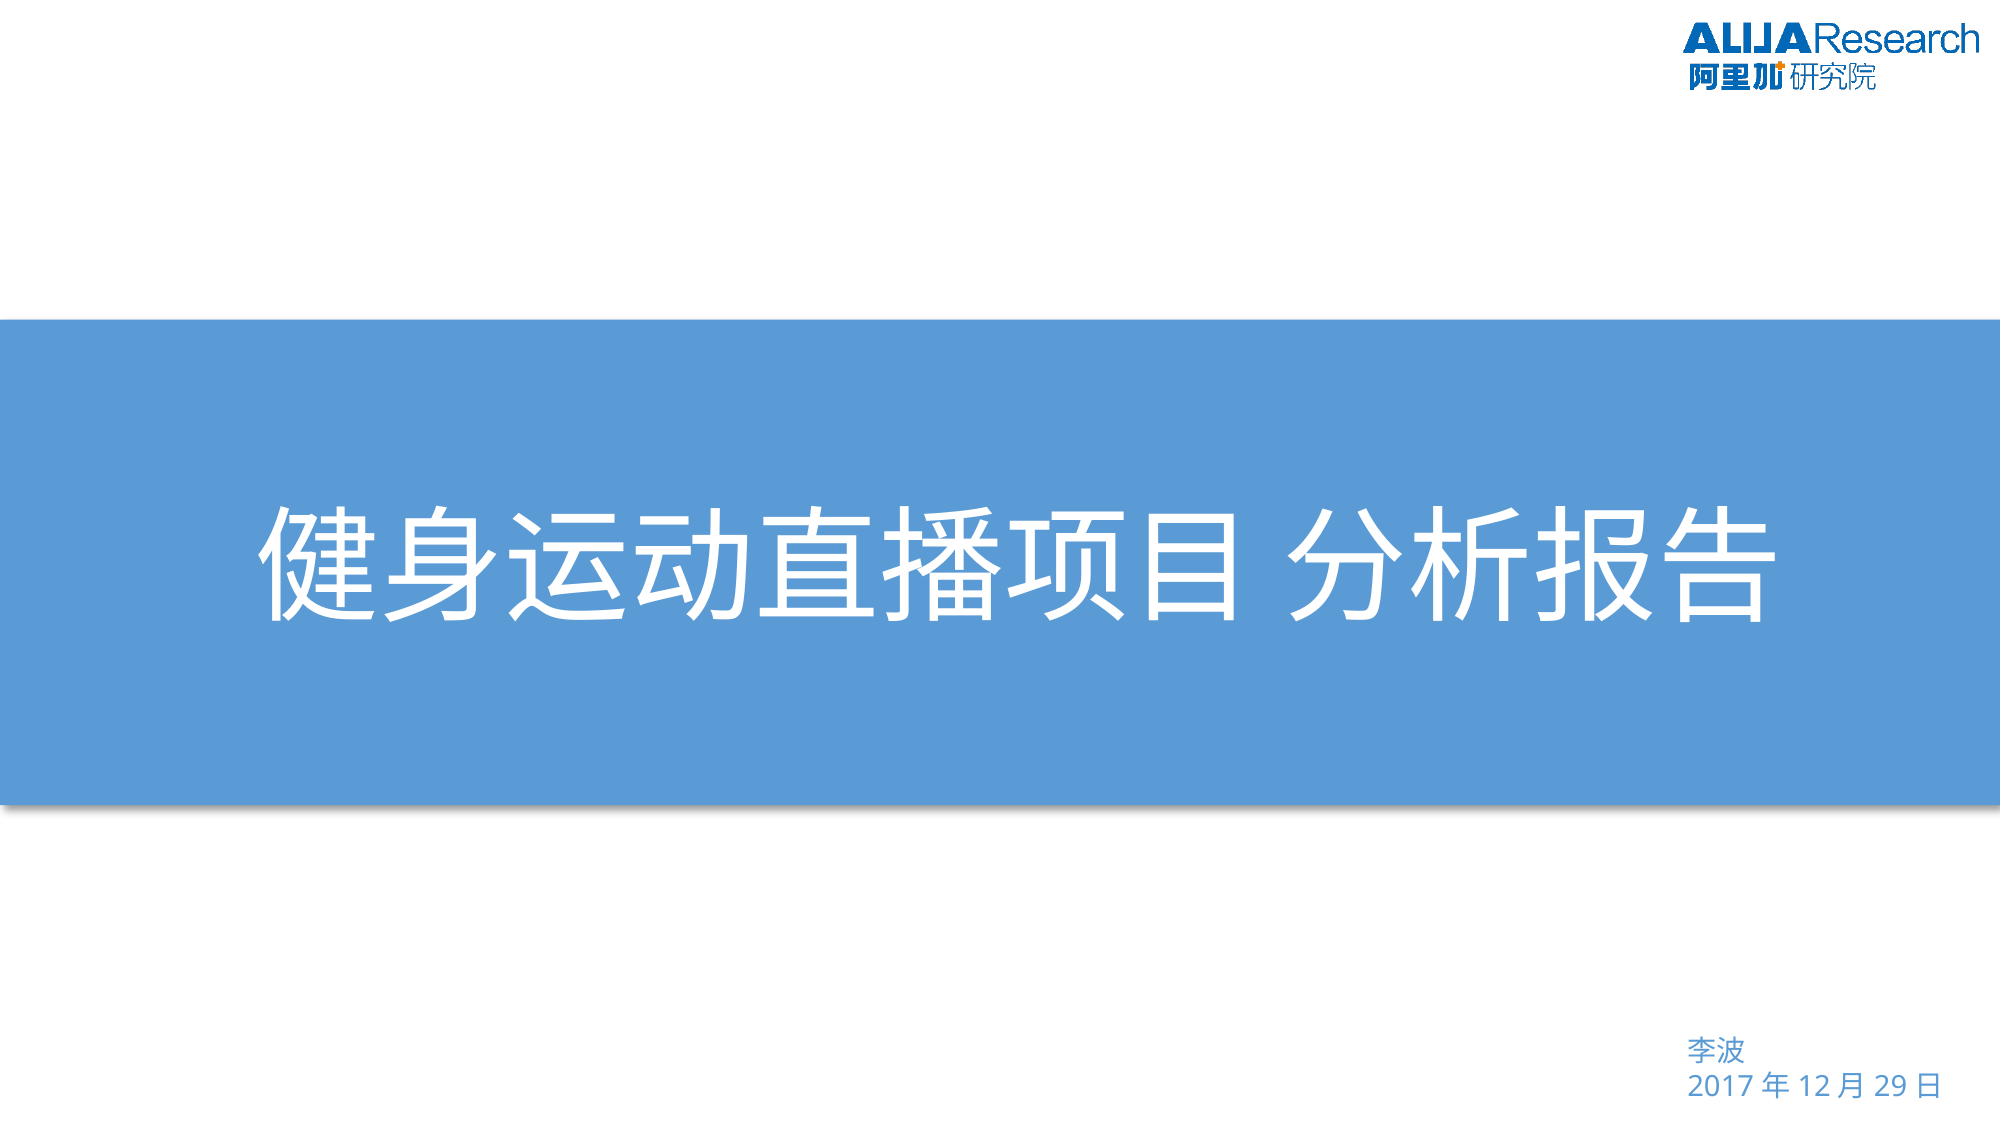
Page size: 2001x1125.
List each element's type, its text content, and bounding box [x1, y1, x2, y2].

text_box 健身运动直播项目 分析报告 [239, 479, 1798, 644]
text_box [0, 319, 2000, 806]
picture [1649, 0, 2000, 113]
text_box 李波 2017年12月29日 [1672, 1025, 1959, 1111]
